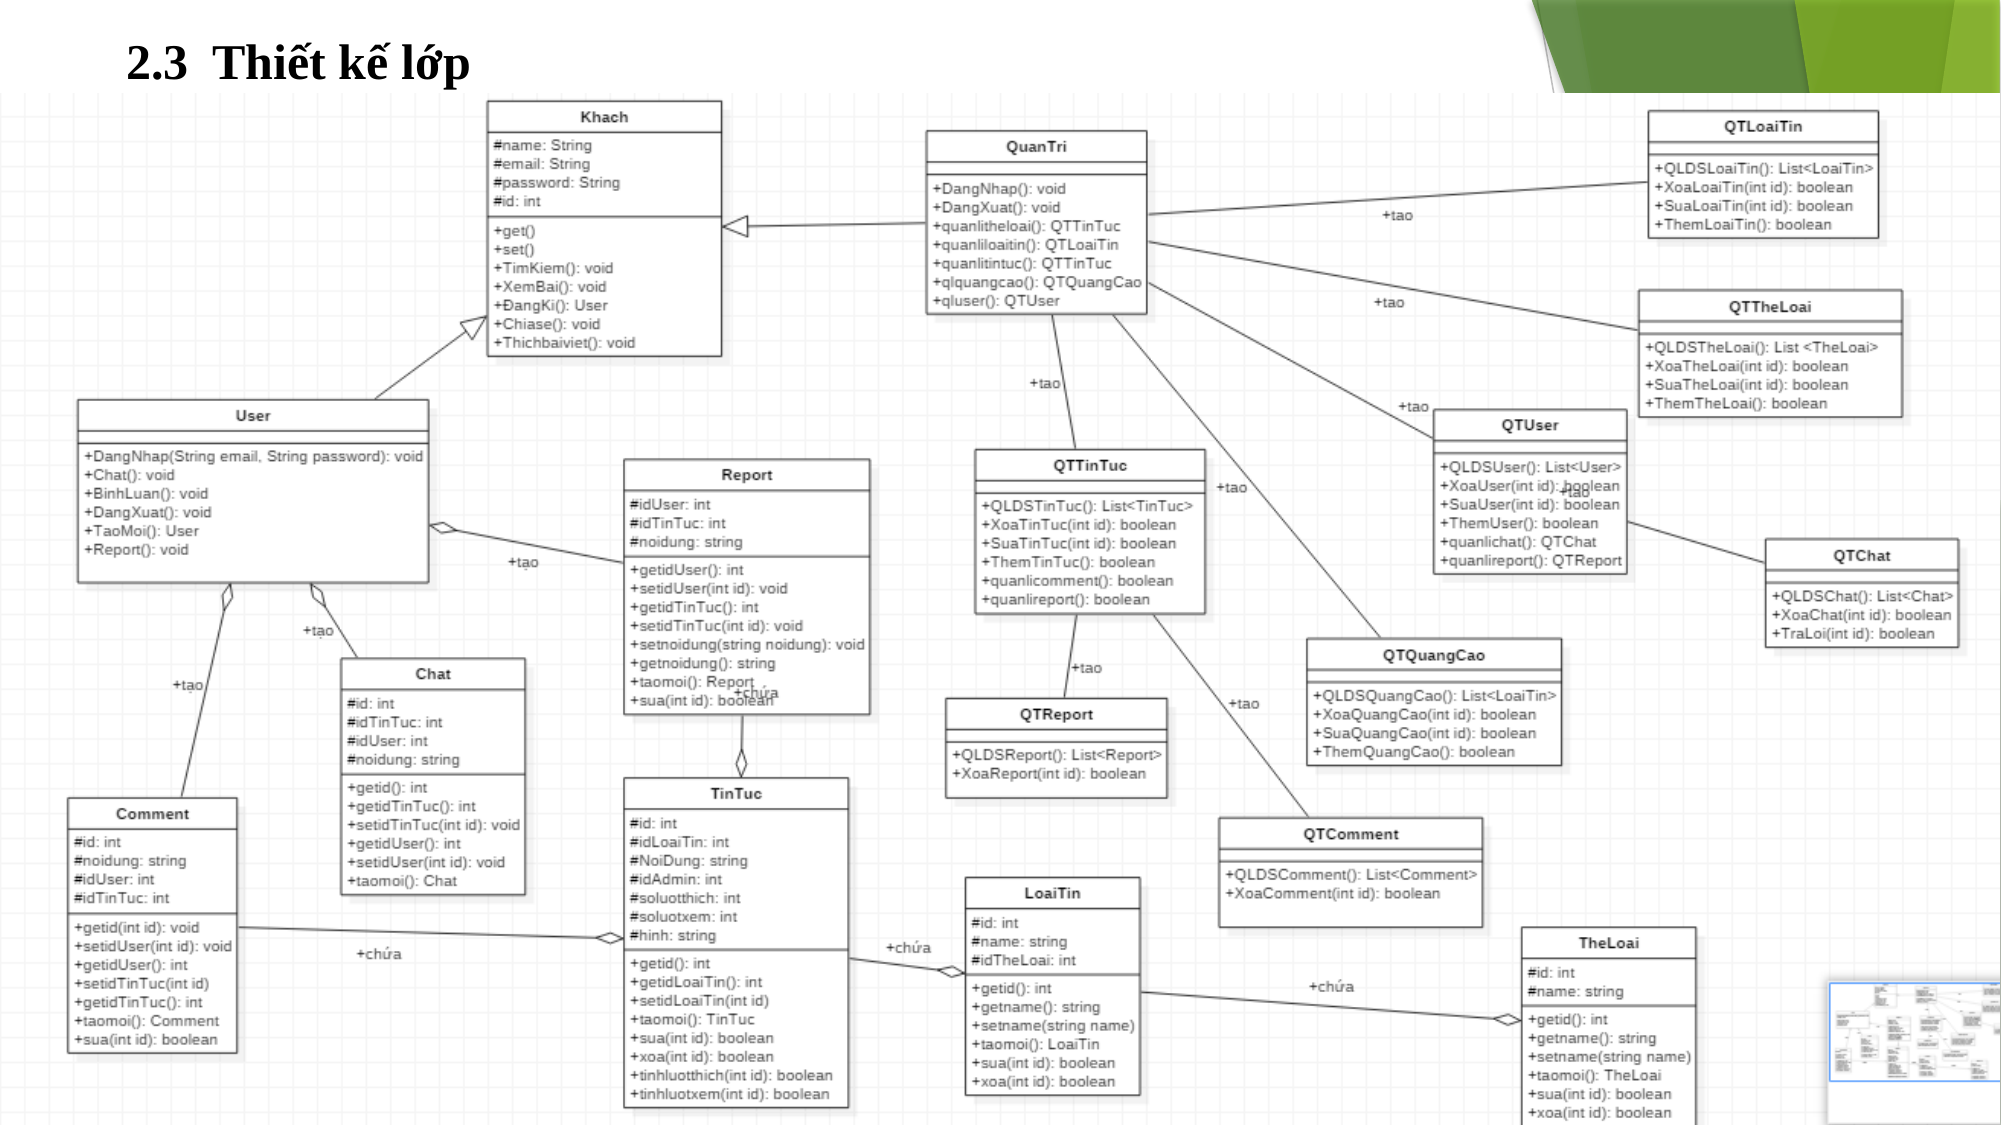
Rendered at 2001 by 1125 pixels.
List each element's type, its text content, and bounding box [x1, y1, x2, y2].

title 2.3 Thiết kế lớp [111, 21, 1522, 91]
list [0, 92, 2000, 1125]
